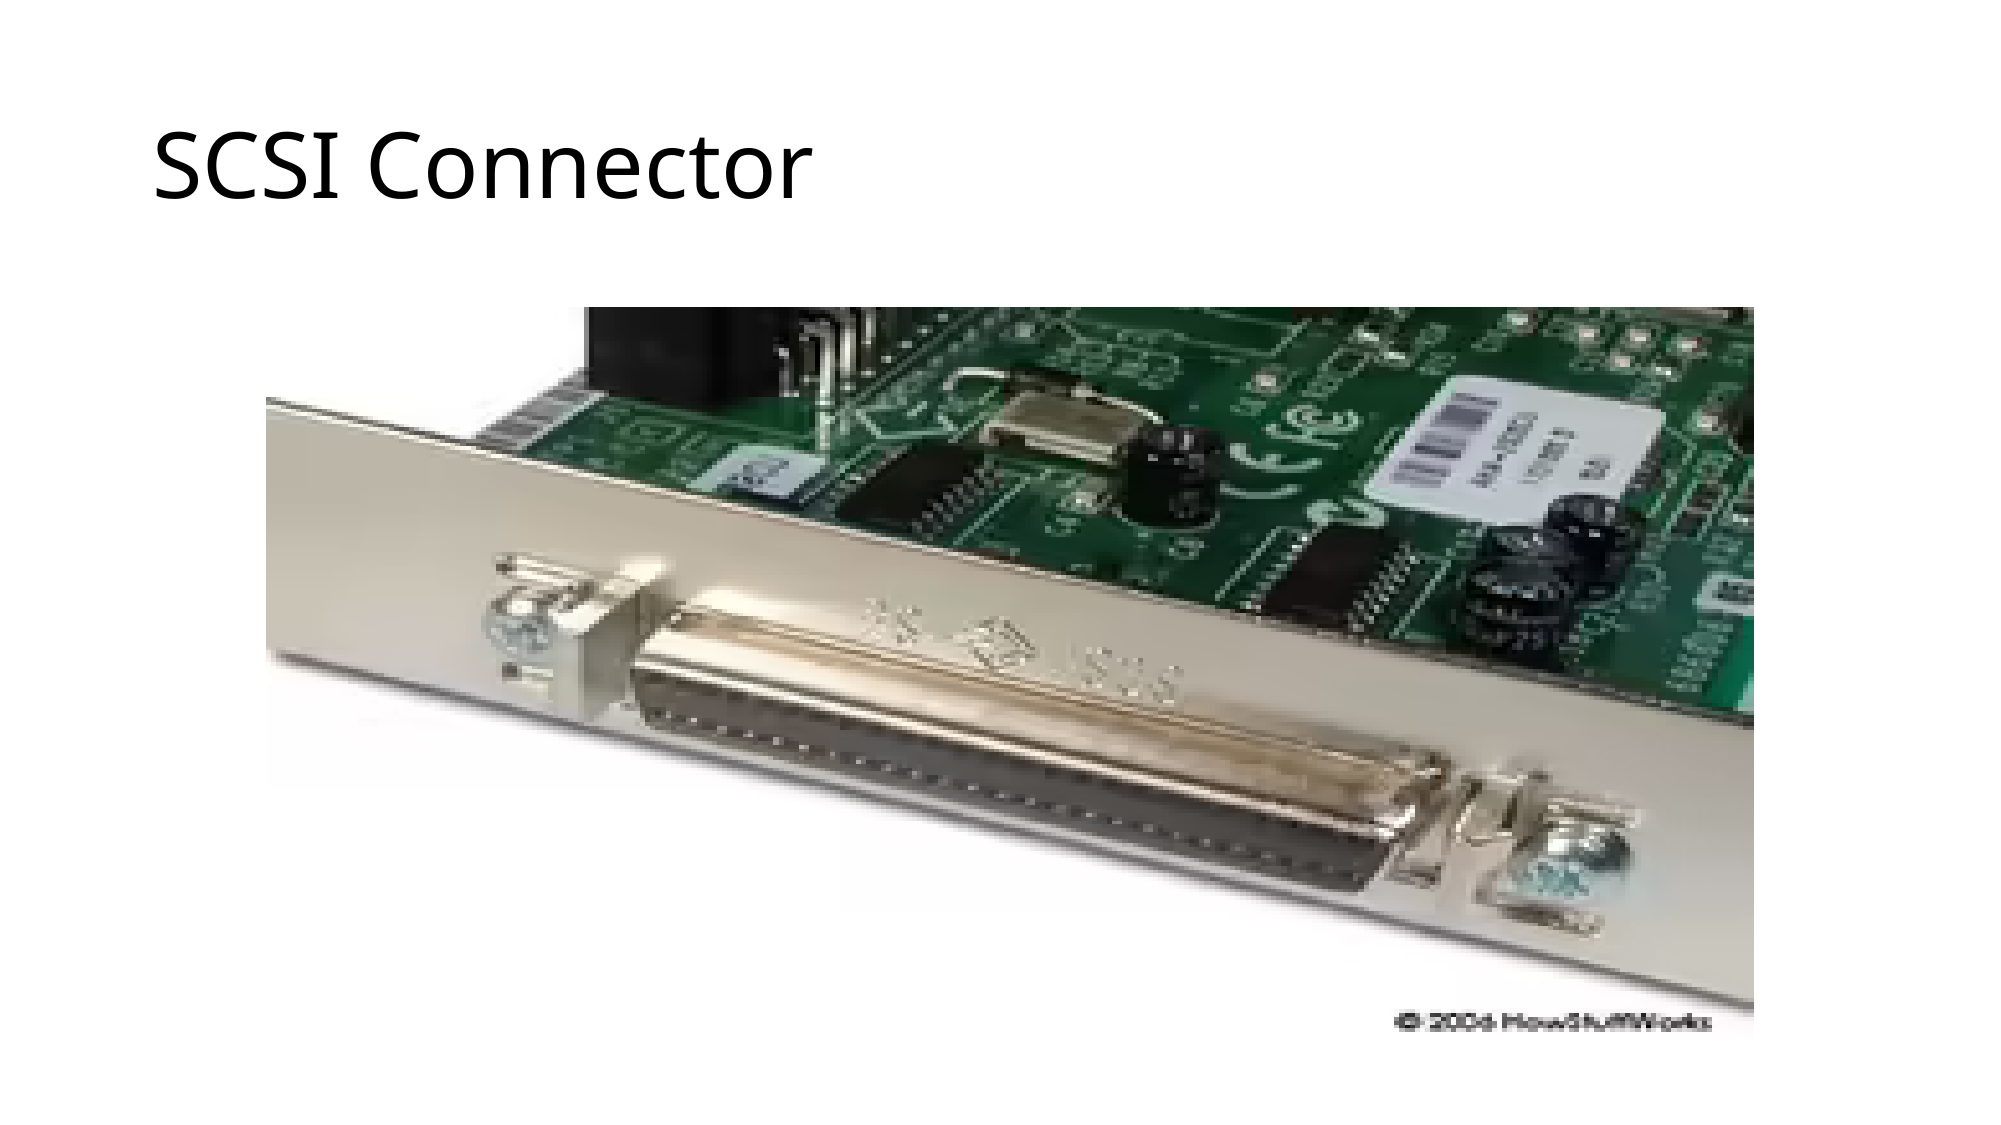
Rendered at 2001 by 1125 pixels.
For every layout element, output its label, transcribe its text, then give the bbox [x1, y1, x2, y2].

title SCSI Connector [137, 59, 1863, 278]
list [266, 307, 1754, 1044]
